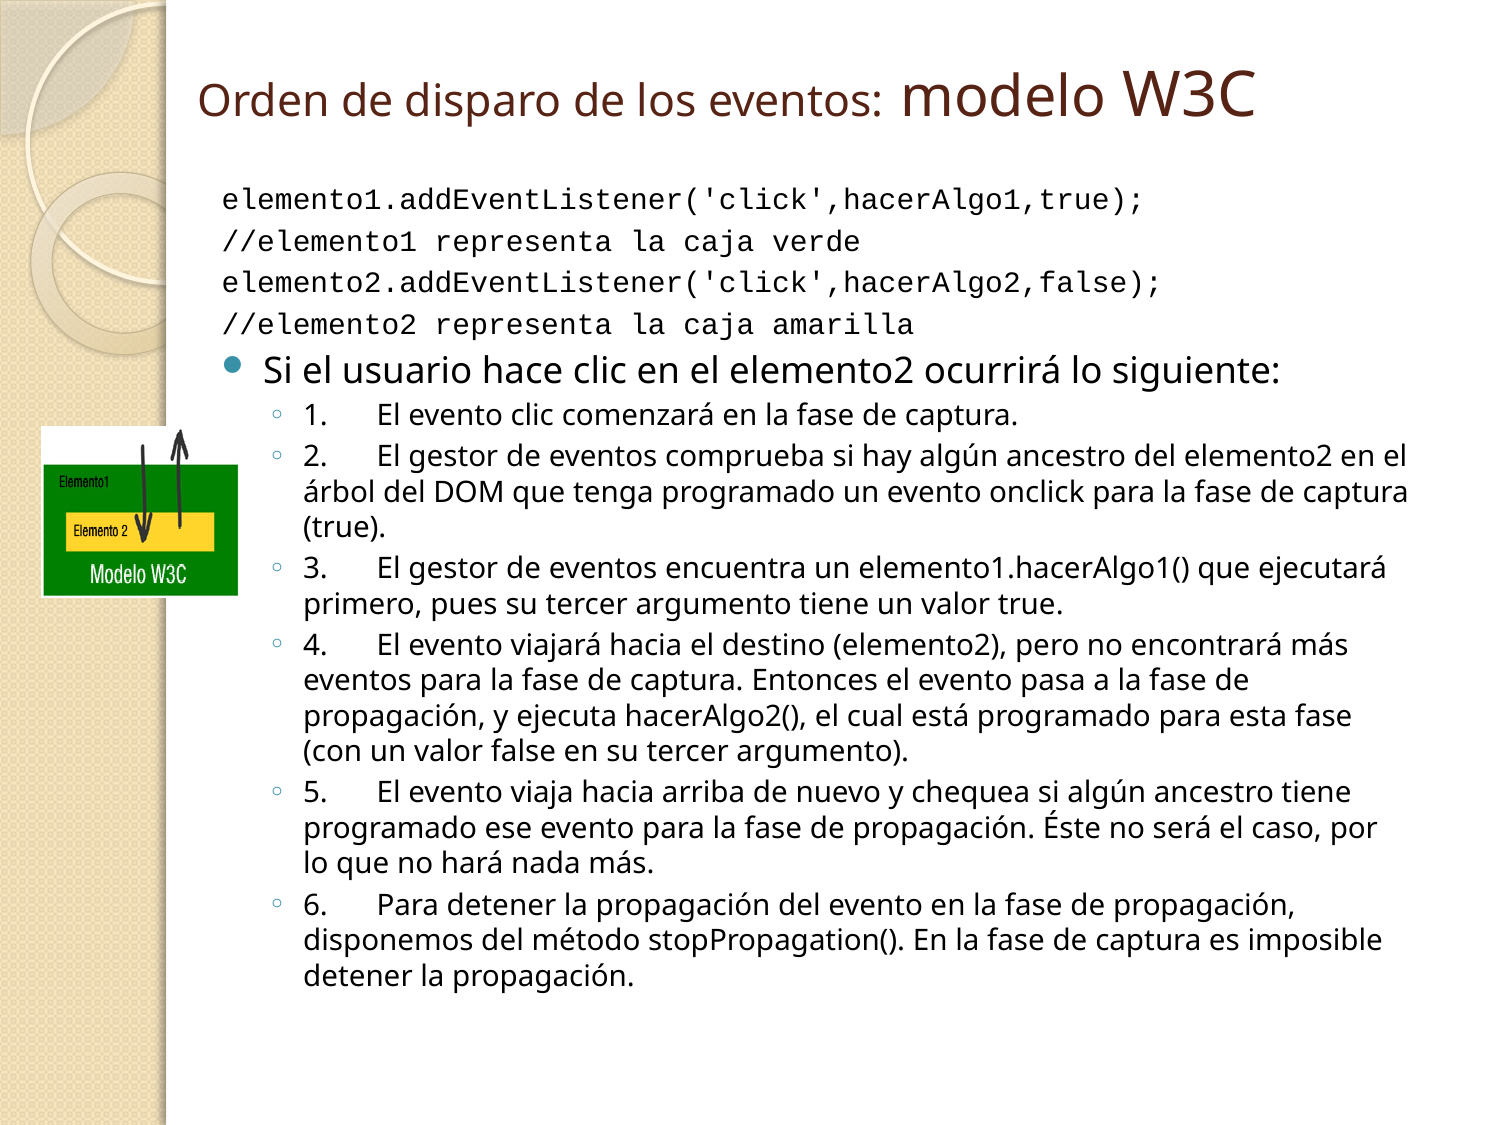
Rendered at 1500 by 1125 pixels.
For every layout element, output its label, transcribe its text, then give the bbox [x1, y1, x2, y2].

list elemento1.addEventListener('click',hacerAlgo1,true); //elemento1 representa la caja verde elemento2.addEventListener('click',hacerAlgo2,false); //elemento2 representa la caja amarilla Si el usuario hace clic en el elemento2 ocurrirá lo siguiente: 1. El evento clic comenzará en la fase de captura. 2. El gestor de eventos comprueba si hay algún ancestro del elemento2 en el árbol del DOM que tenga programado un evento onclick para la fase de captura (true). 3. El gestor de eventos encuentra un elemento1.hacerAlgo1() que ejecutará primero, pues su tercer argumento tiene un valor true. 4. El evento viajará hacia el destino (elemento2), pero no encontrará más eventos para la fase de captura. Entonces el evento pasa a la fase de propagación, y ejecuta hacerAlgo2(), el cual está programado para esta fase (con un valor false en su tercer argumento). 5. El evento viaja hacia arriba de nuevo y chequea si algún ancestro tiene programado ese evento para la fase de propagación. Éste no será el caso, por lo que no hará nada más. 6. Para detener la propagación del evento en la fase de propagación, disponemos del método stopPropagation(). En la fase de captura es imposible detener la propagación. [194, 172, 1425, 1024]
picture [41, 426, 240, 599]
title Orden de disparo de los eventos: modelo W3C [183, 45, 1466, 138]
